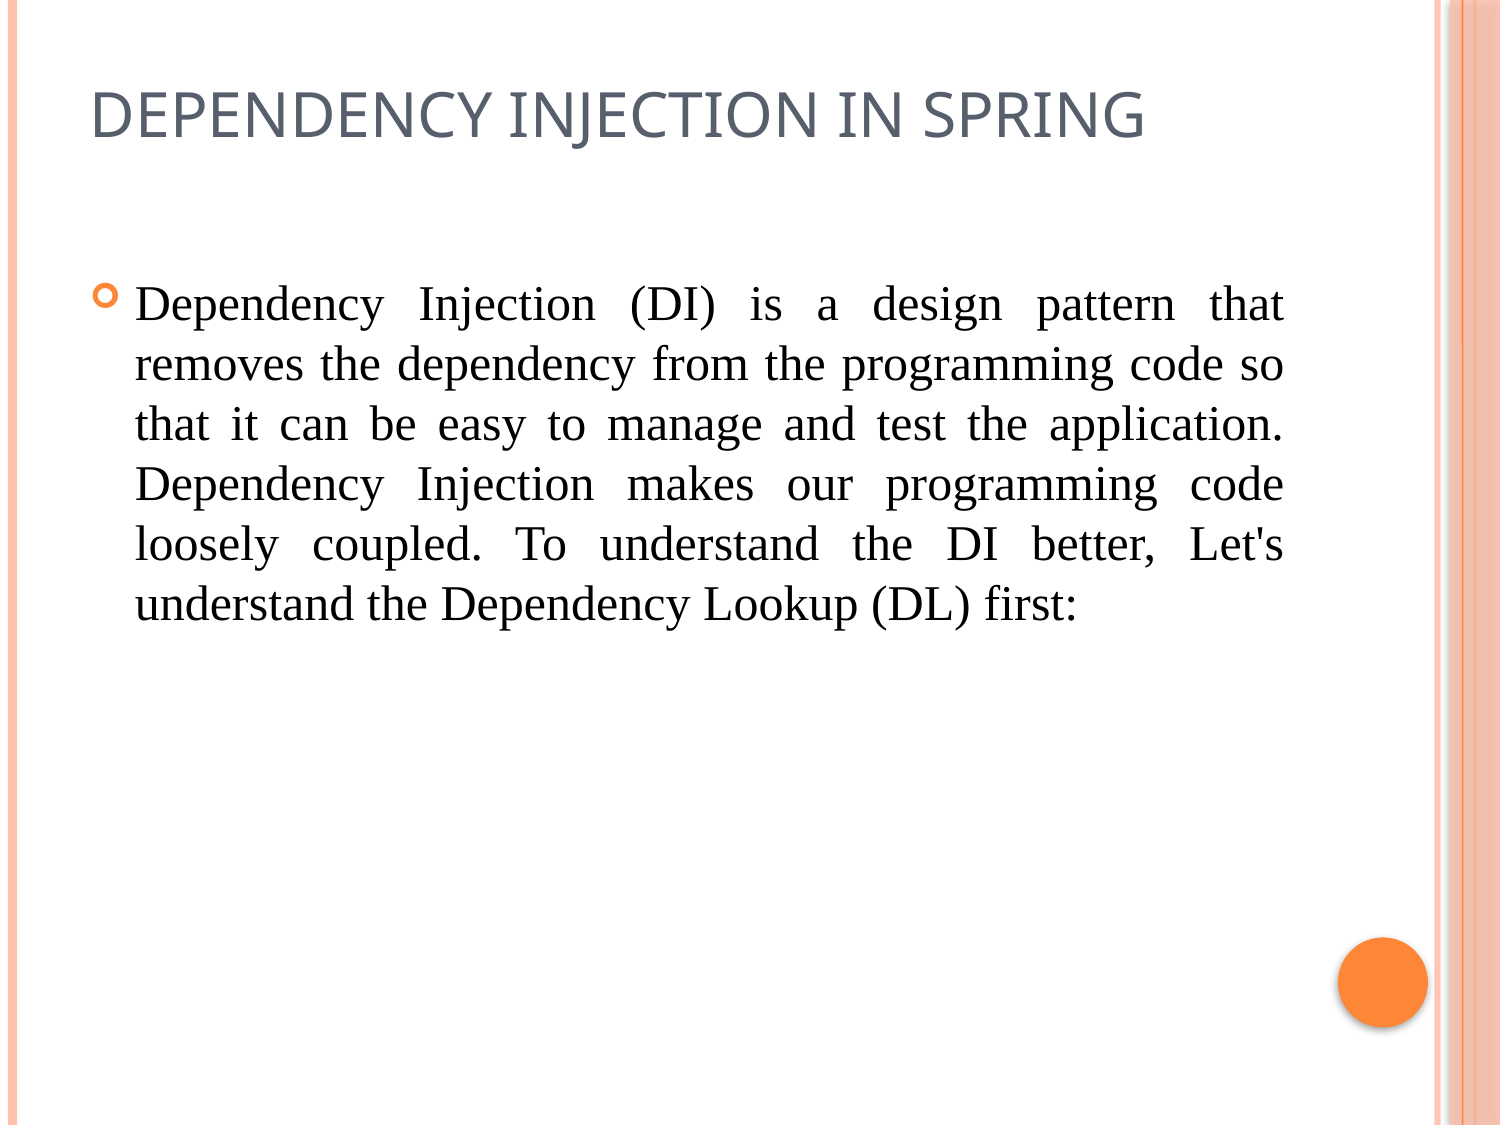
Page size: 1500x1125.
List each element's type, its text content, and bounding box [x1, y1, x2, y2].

title Dependency Injection in Spring [75, 45, 1300, 233]
list Dependency Injection (DI) is a design pattern that removes the dependency from the programming code so that it can be easy to manage and test the application. Dependency Injection makes our programming code loosely coupled. To understand the DI better, Let's understand the Dependency Lookup (DL) first: [75, 262, 1300, 1062]
